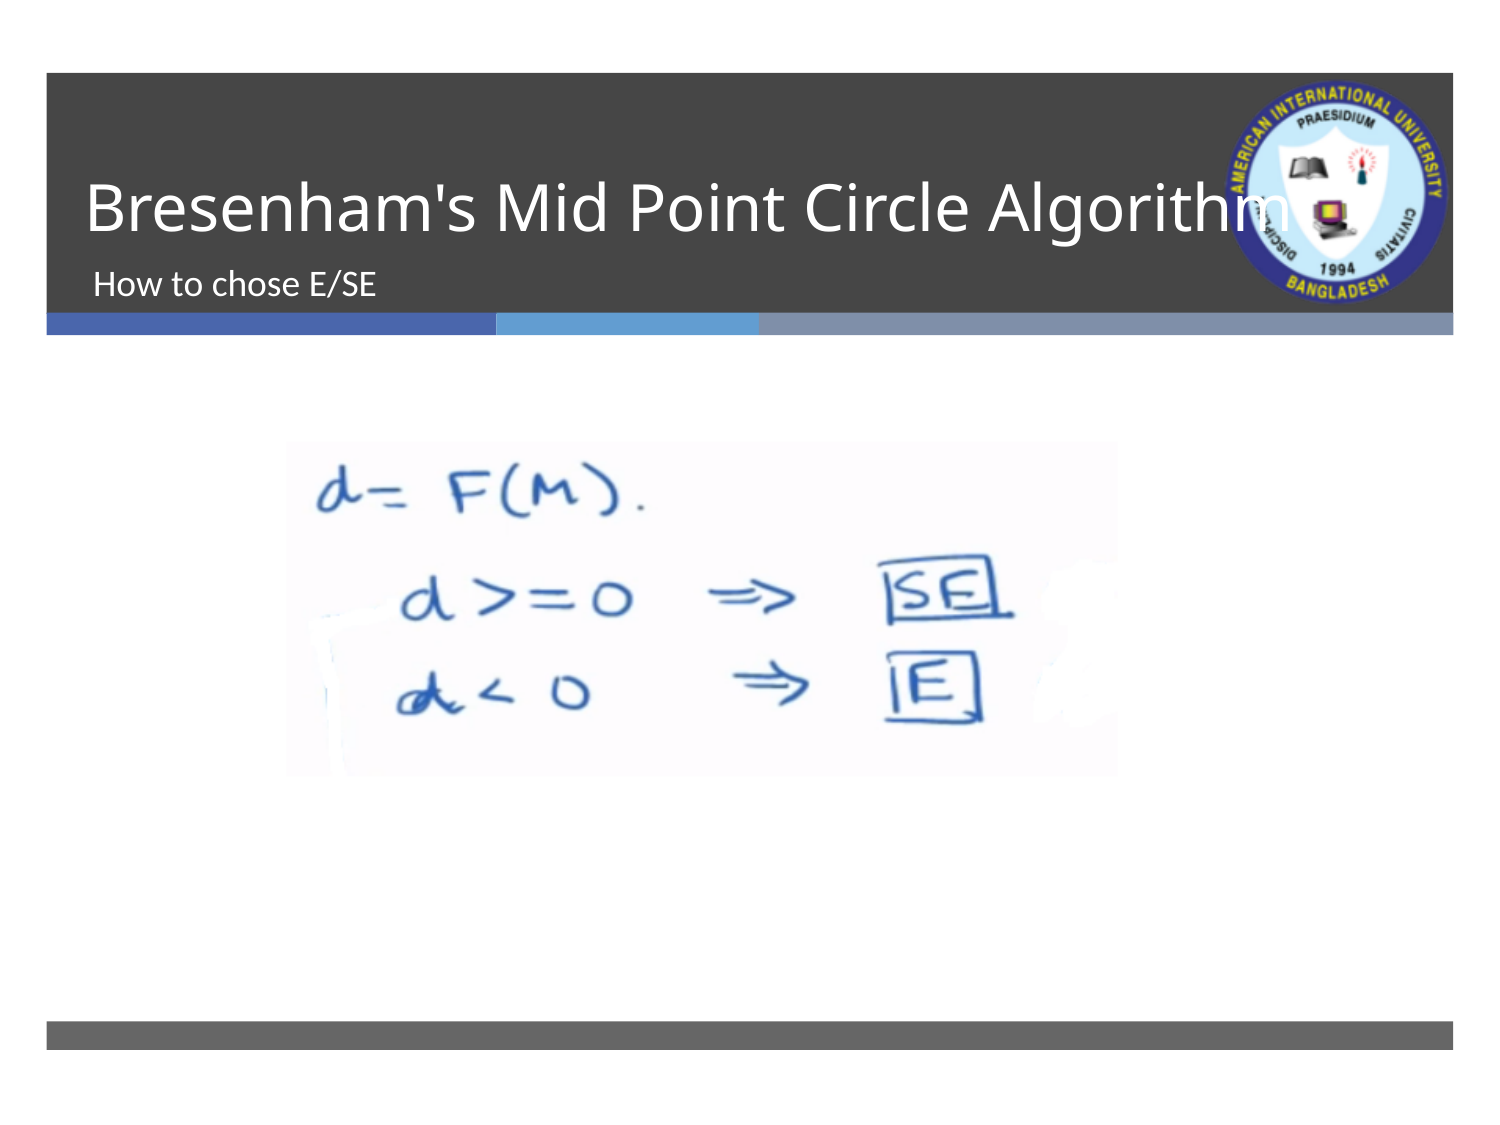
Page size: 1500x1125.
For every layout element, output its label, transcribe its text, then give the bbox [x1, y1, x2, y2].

subtitle How to chose E/SE [78, 251, 1351, 331]
picture [1351, 75, 1454, 310]
picture [282, 357, 1218, 947]
title Bresenham's Mid Point Circle Algorithm [69, 73, 1351, 253]
